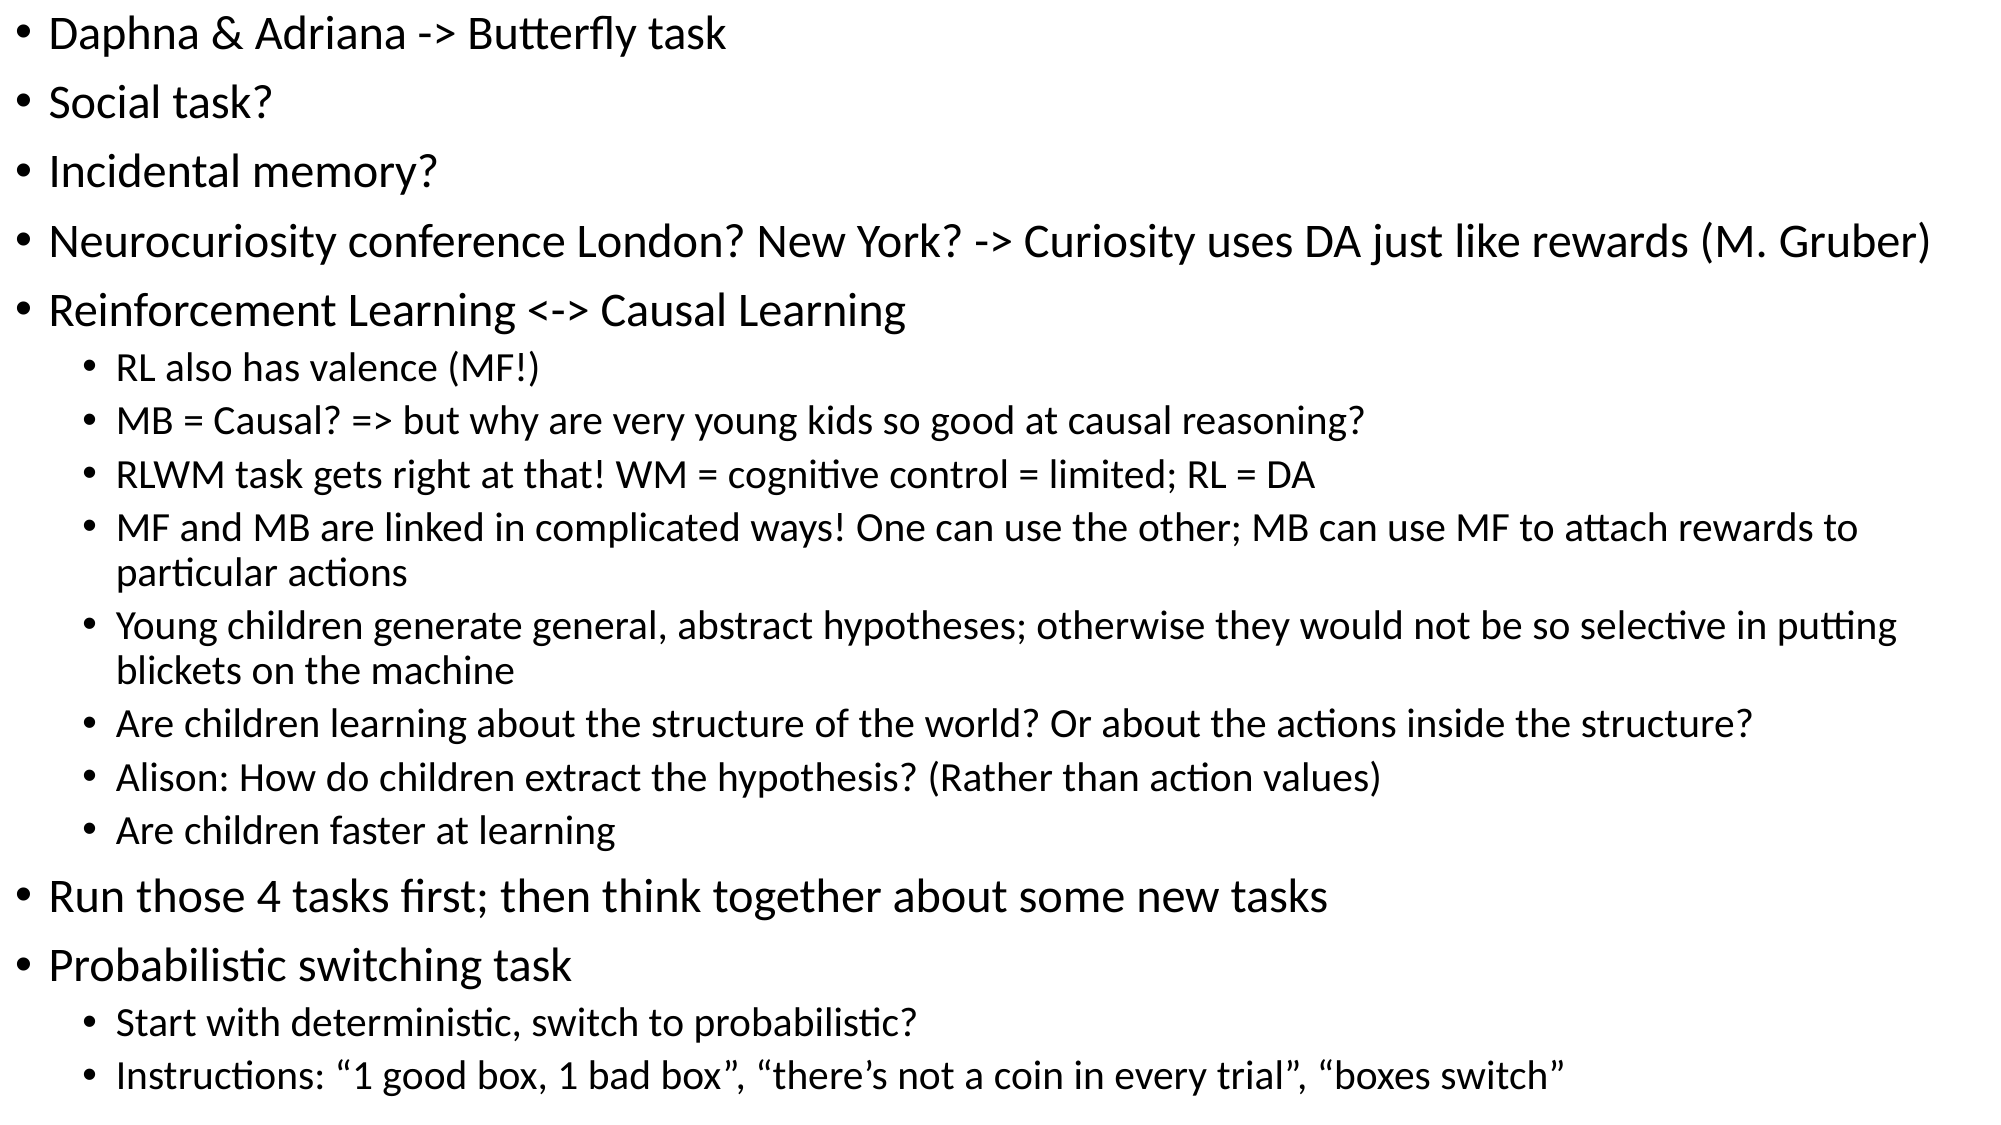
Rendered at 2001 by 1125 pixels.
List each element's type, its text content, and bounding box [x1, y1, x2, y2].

list Daphna & Adriana -> Butterfly task Social task? Incidental memory? Neurocuriosity conference London? New York? -> Curiosity uses DA just like rewards (M. Gruber) Reinforcement Learning <-> Causal Learning RL also has valence (MF!) MB = Causal? => but why are very young kids so good at causal reasoning? RLWM task gets right at that! WM = cognitive control = limited; RL = DA MF and MB are linked in complicated ways! One can use the other; MB can use MF to attach rewards to particular actions Young children generate general, abstract hypotheses; otherwise they would not be so selective in putting blickets on the machine Are children learning about the structure of the world? Or about the actions inside the structure? Alison: How do children extract the hypothesis? (Rather than action values) Are children faster at learning Run those 4 tasks first; then think together about some new tasks Probabilistic switching task Start with deterministic, switch to probabilistic? Instructions: “1 good box, 1 bad box”, “there’s not a coin in every trial”, “boxes switch” [0, 0, 2000, 1125]
